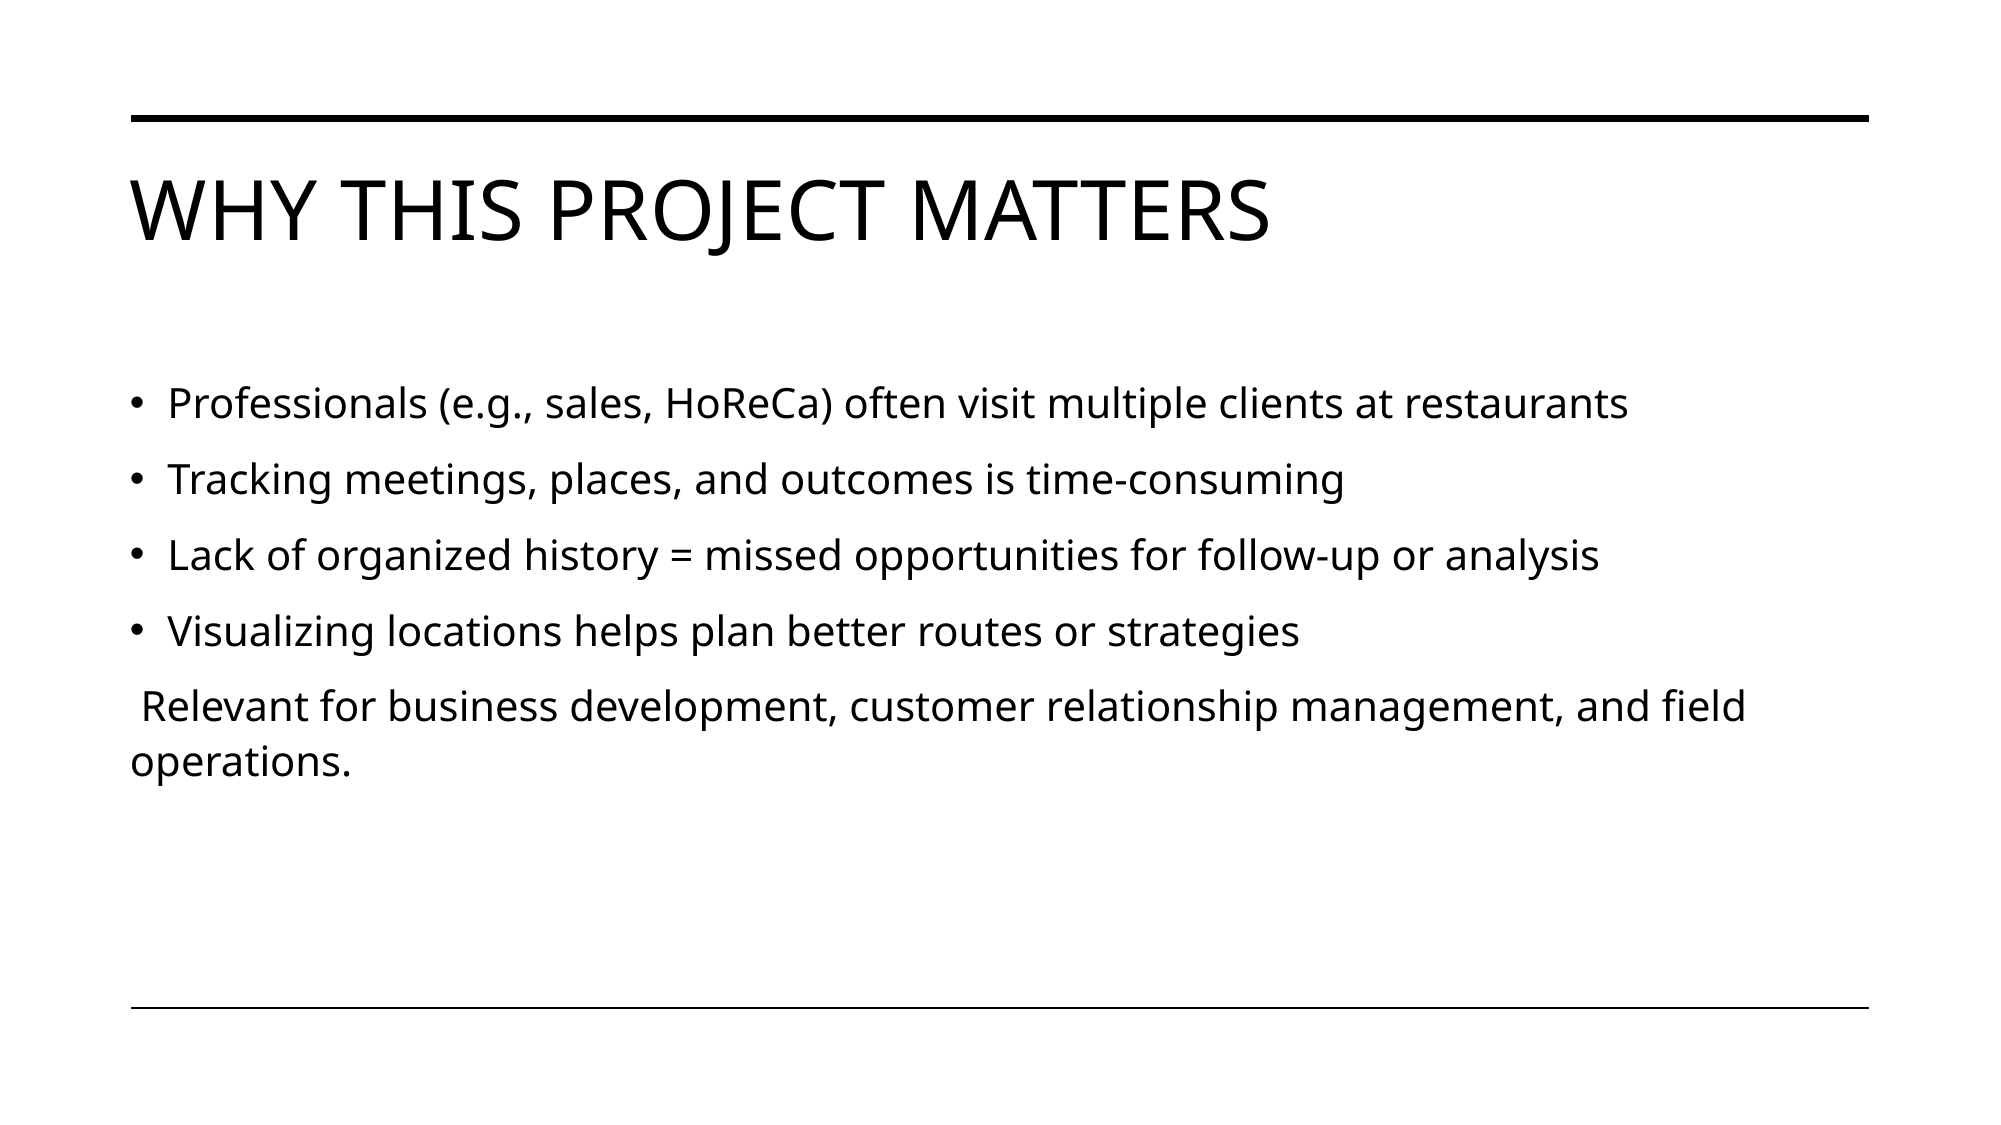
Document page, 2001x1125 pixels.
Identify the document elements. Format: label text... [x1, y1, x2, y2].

list Professionals (e.g., sales, HoReCa) often visit multiple clients at restaurants Tracking meetings, places, and outcomes is time-consuming Lack of organized history = missed opportunities for follow-up or analysis Visualizing locations helps plan better routes or strategies Relevant for business development, customer relationship management, and field operations. [114, 364, 1869, 978]
title Why This Project Matters [114, 149, 1869, 364]
